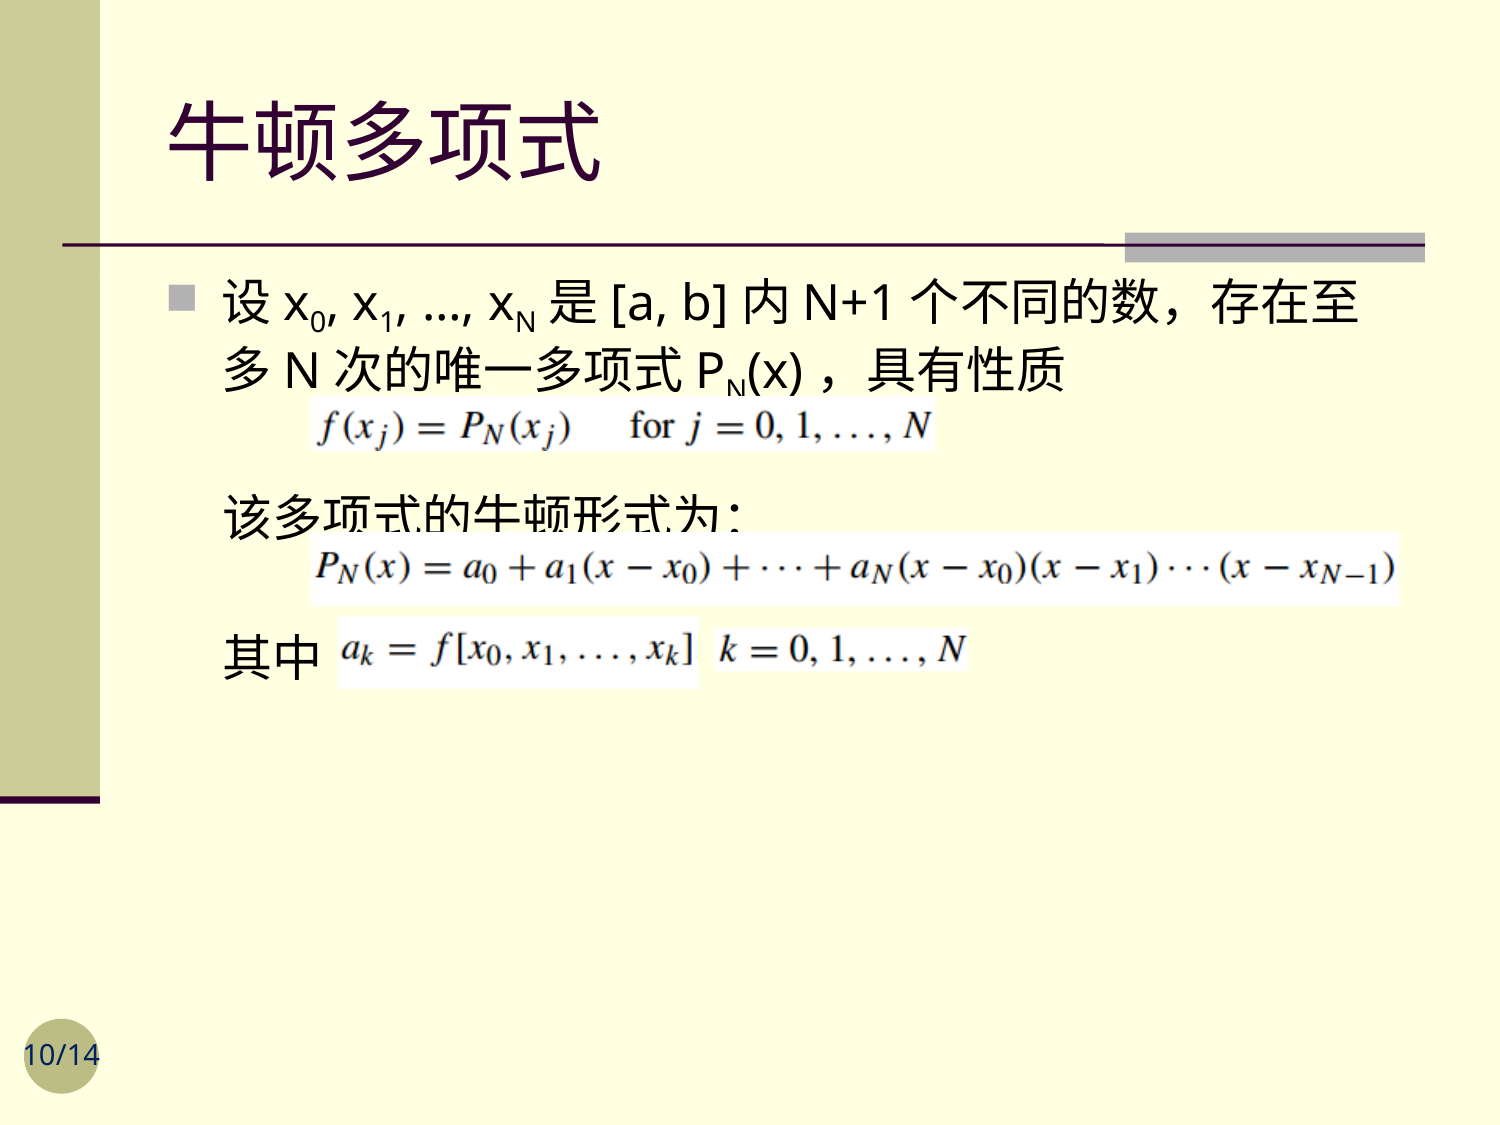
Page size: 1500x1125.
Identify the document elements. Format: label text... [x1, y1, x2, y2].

picture [311, 396, 935, 451]
picture [338, 616, 698, 689]
list 设x0, x1, …, xN是[a, b]内N+1个不同的数，存在至多N次的唯一多项式PN(x)，具有性质 该多项式的牛顿形式为： 其中 , [150, 262, 1425, 1006]
title 牛顿多项式 [150, 45, 1425, 234]
picture [311, 532, 1399, 606]
picture [714, 628, 968, 671]
